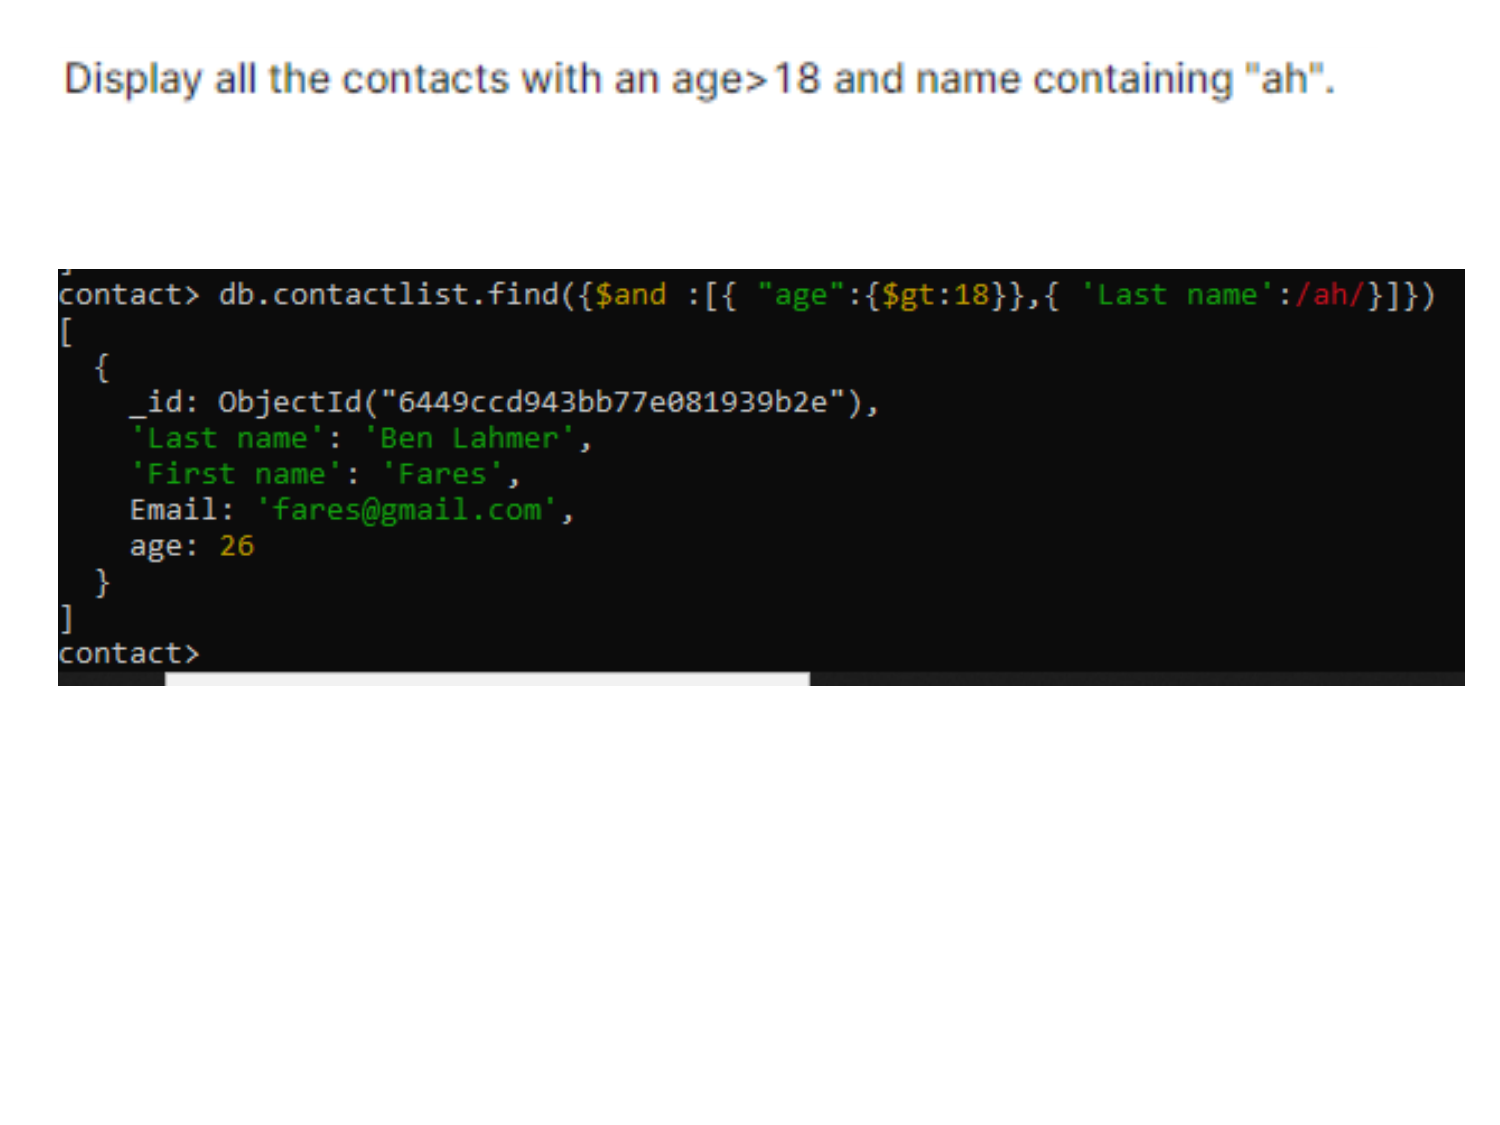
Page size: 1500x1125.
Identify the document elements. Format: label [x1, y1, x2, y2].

picture [58, 269, 1466, 687]
picture [58, 46, 1379, 118]
